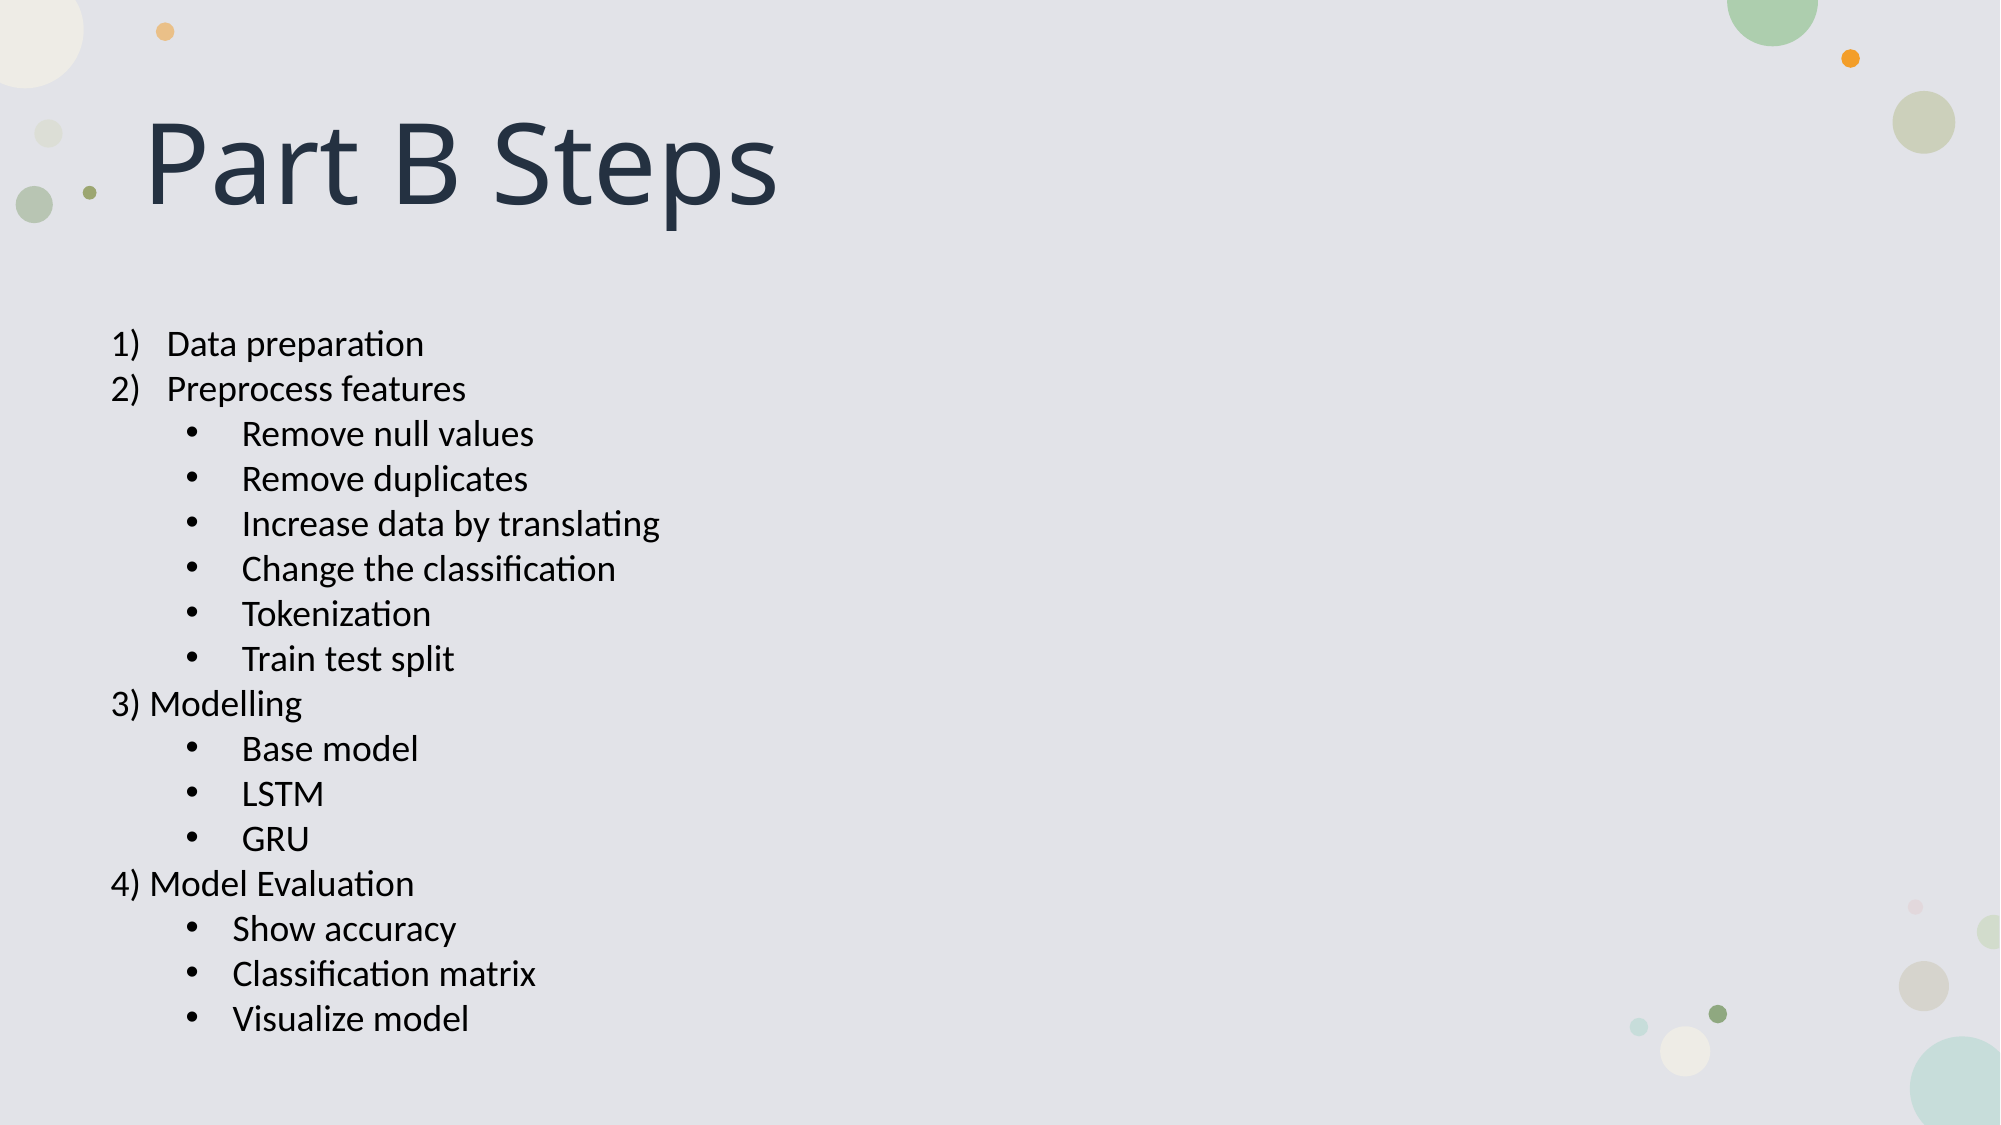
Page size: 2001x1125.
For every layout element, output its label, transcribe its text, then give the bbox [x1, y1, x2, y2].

title Part B Steps [127, 59, 1877, 278]
text_box Data preparation Preprocess features Remove null values Remove duplicates Increase data by translating Change the classification Tokenization Train test split 3) Modelling Base model LSTM GRU 4) Model Evaluation Show accuracy Classification matrix Visualize model [95, 311, 1782, 1125]
